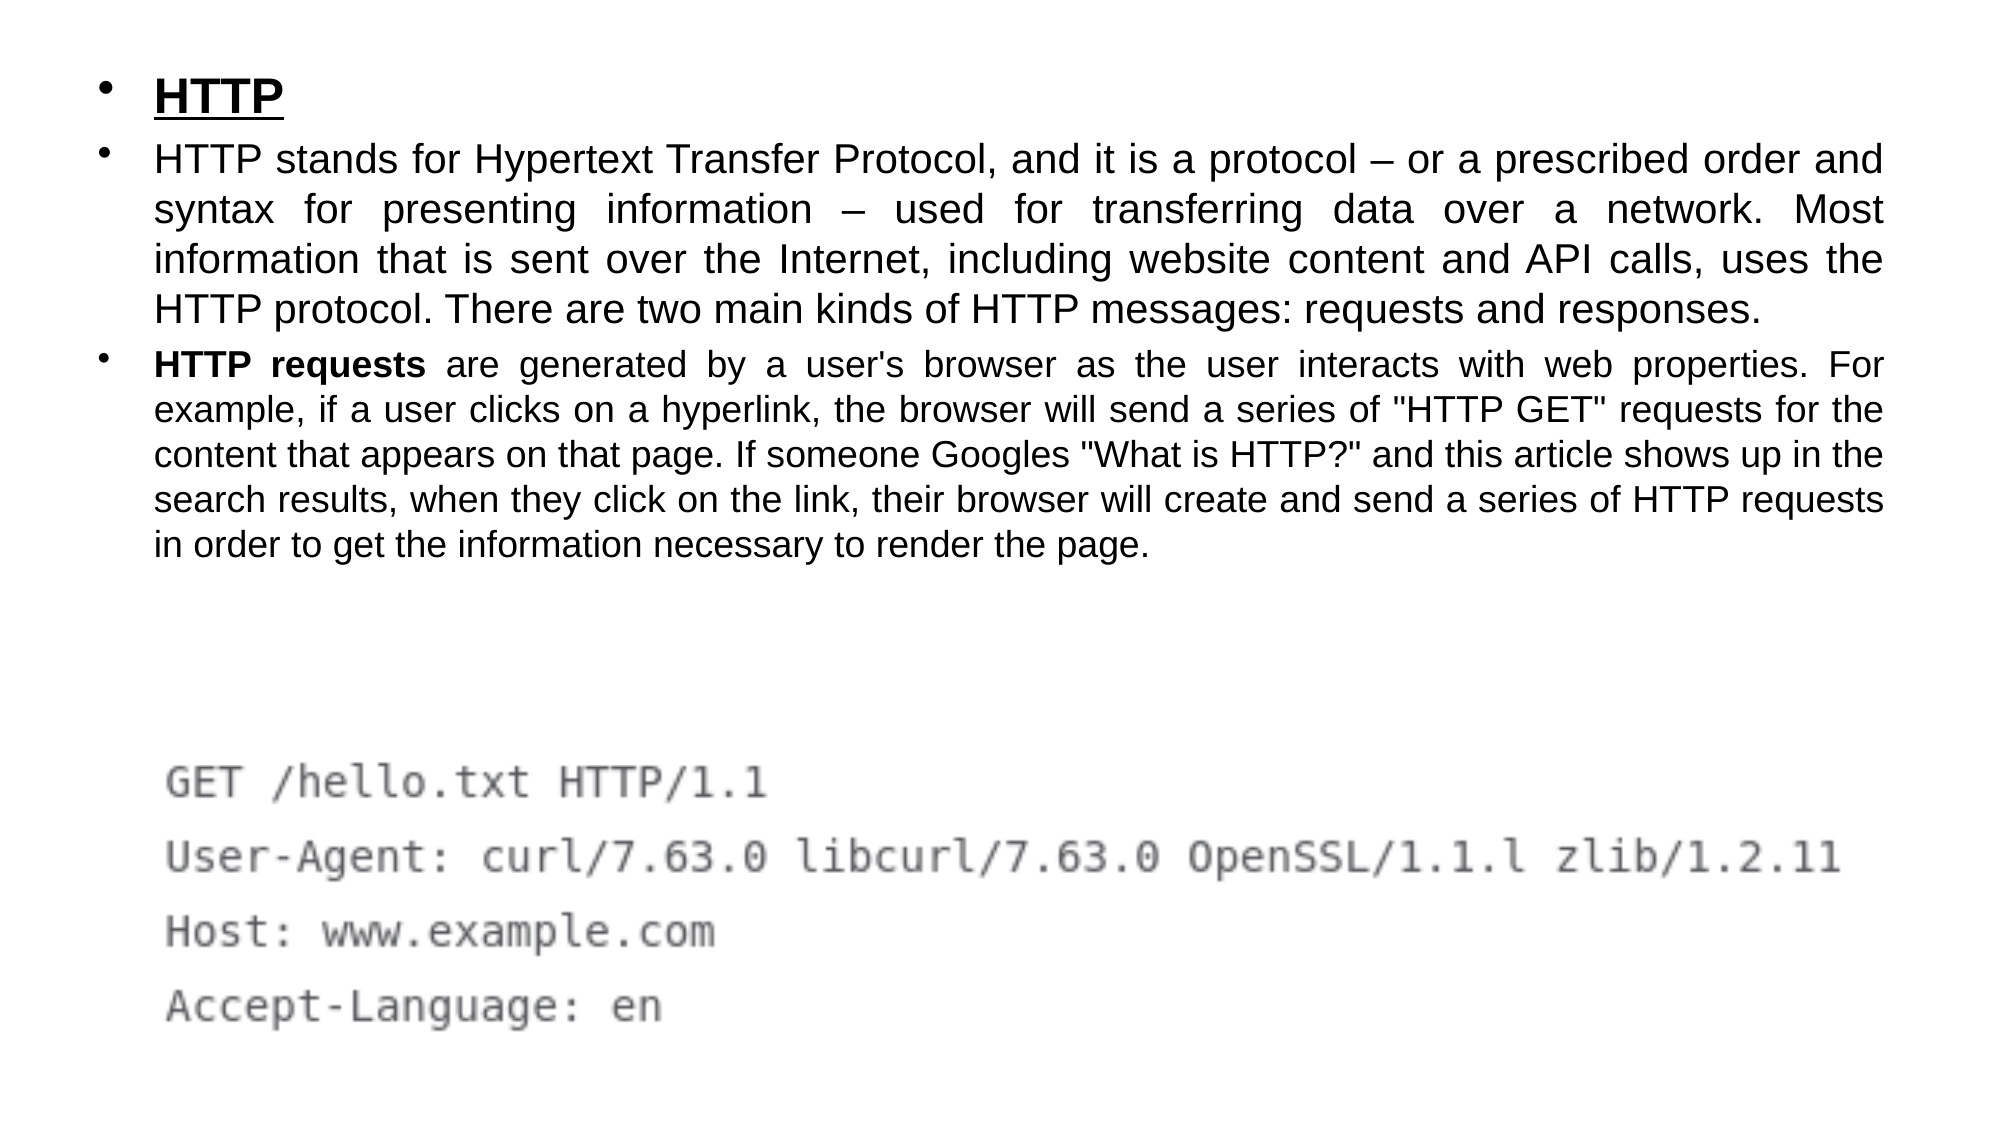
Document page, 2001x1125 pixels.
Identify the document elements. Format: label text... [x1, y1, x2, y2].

picture [115, 680, 1965, 1100]
list HTTP HTTP stands for Hypertext Transfer Protocol, and it is a protocol – or a prescribed order and syntax for presenting information – used for transferring data over a network. Most information that is sent over the Internet, including website content and API calls, uses the HTTP protocol. There are two main kinds of HTTP messages: requests and responses. HTTP requests are generated by a user's browser as the user interacts with web properties. For example, if a user clicks on a hyperlink, the browser will send a series of "HTTP GET" requests for the content that appears on that page. If someone Googles "What is HTTP?" and this article shows up in the search results, when they click on the link, their browser will create and send a series of HTTP requests in order to get the information necessary to render the page. [82, 56, 1901, 1006]
